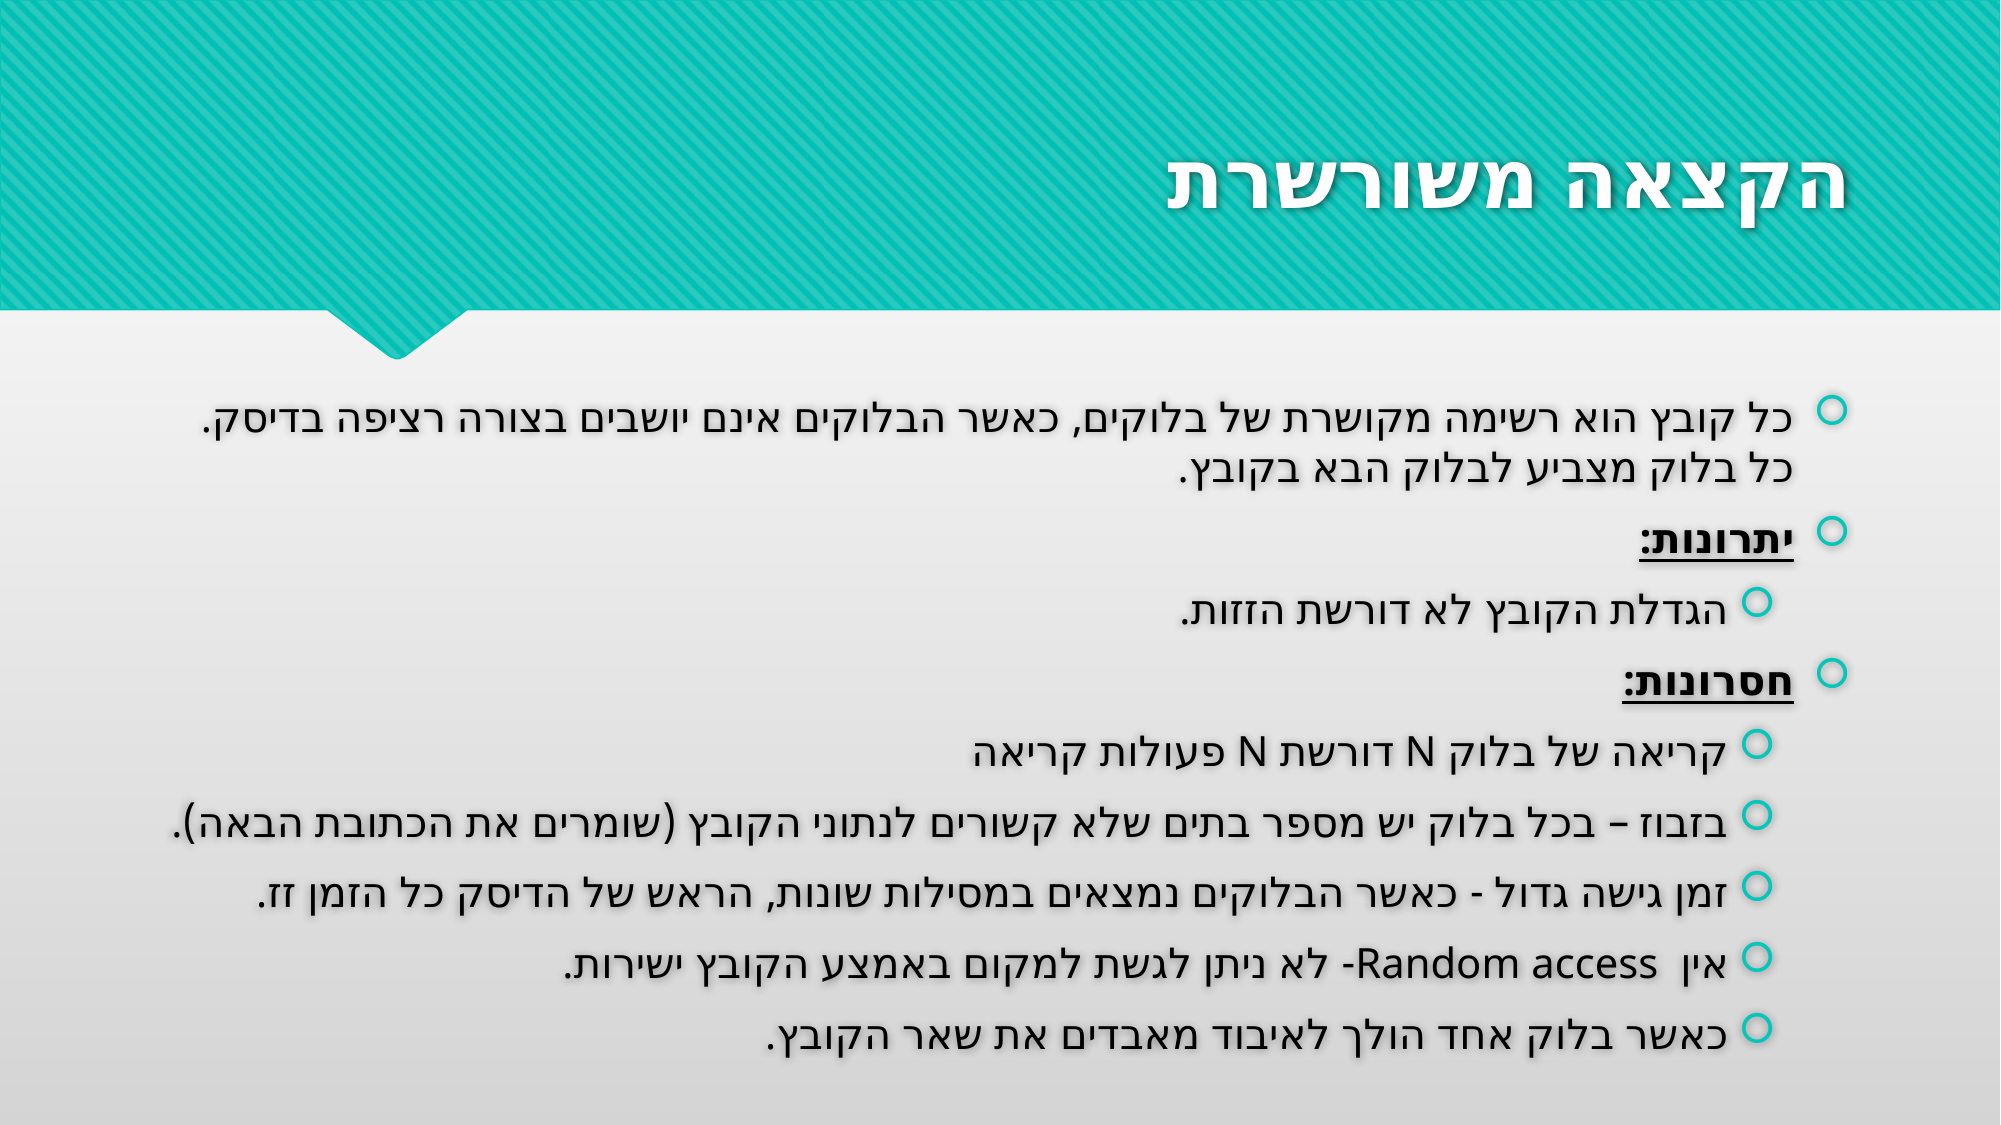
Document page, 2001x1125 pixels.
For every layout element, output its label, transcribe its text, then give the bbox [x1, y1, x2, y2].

list כל קובץ הוא רשימה מקושרת של בלוקים, כאשר הבלוקים אינם יושבים בצורה רציפה בדיסק. כל בלוק מצביע לבלוק הבא בקובץ. יתרונות: הגדלת הקובץ לא דורשת הזזות. חסרונות: קריאה של בלוק N דורשת N פעולות קריאה בזבוז – בכל בלוק יש מספר בתים שלא קשורים לנתוני הקובץ (שומרים את הכתובת הבאה). זמן גישה גדול - כאשר הבלוקים נמצאים במסילות שונות, הראש של הדיסק כל הזמן זז. אין Random access- לא ניתן לגשת למקום באמצע הקובץ ישירות. כאשר בלוק אחד הולך לאיבוד מאבדים את שאר הקובץ. [134, 364, 1866, 1085]
title הקצאה משורשרת [132, 73, 1868, 233]
